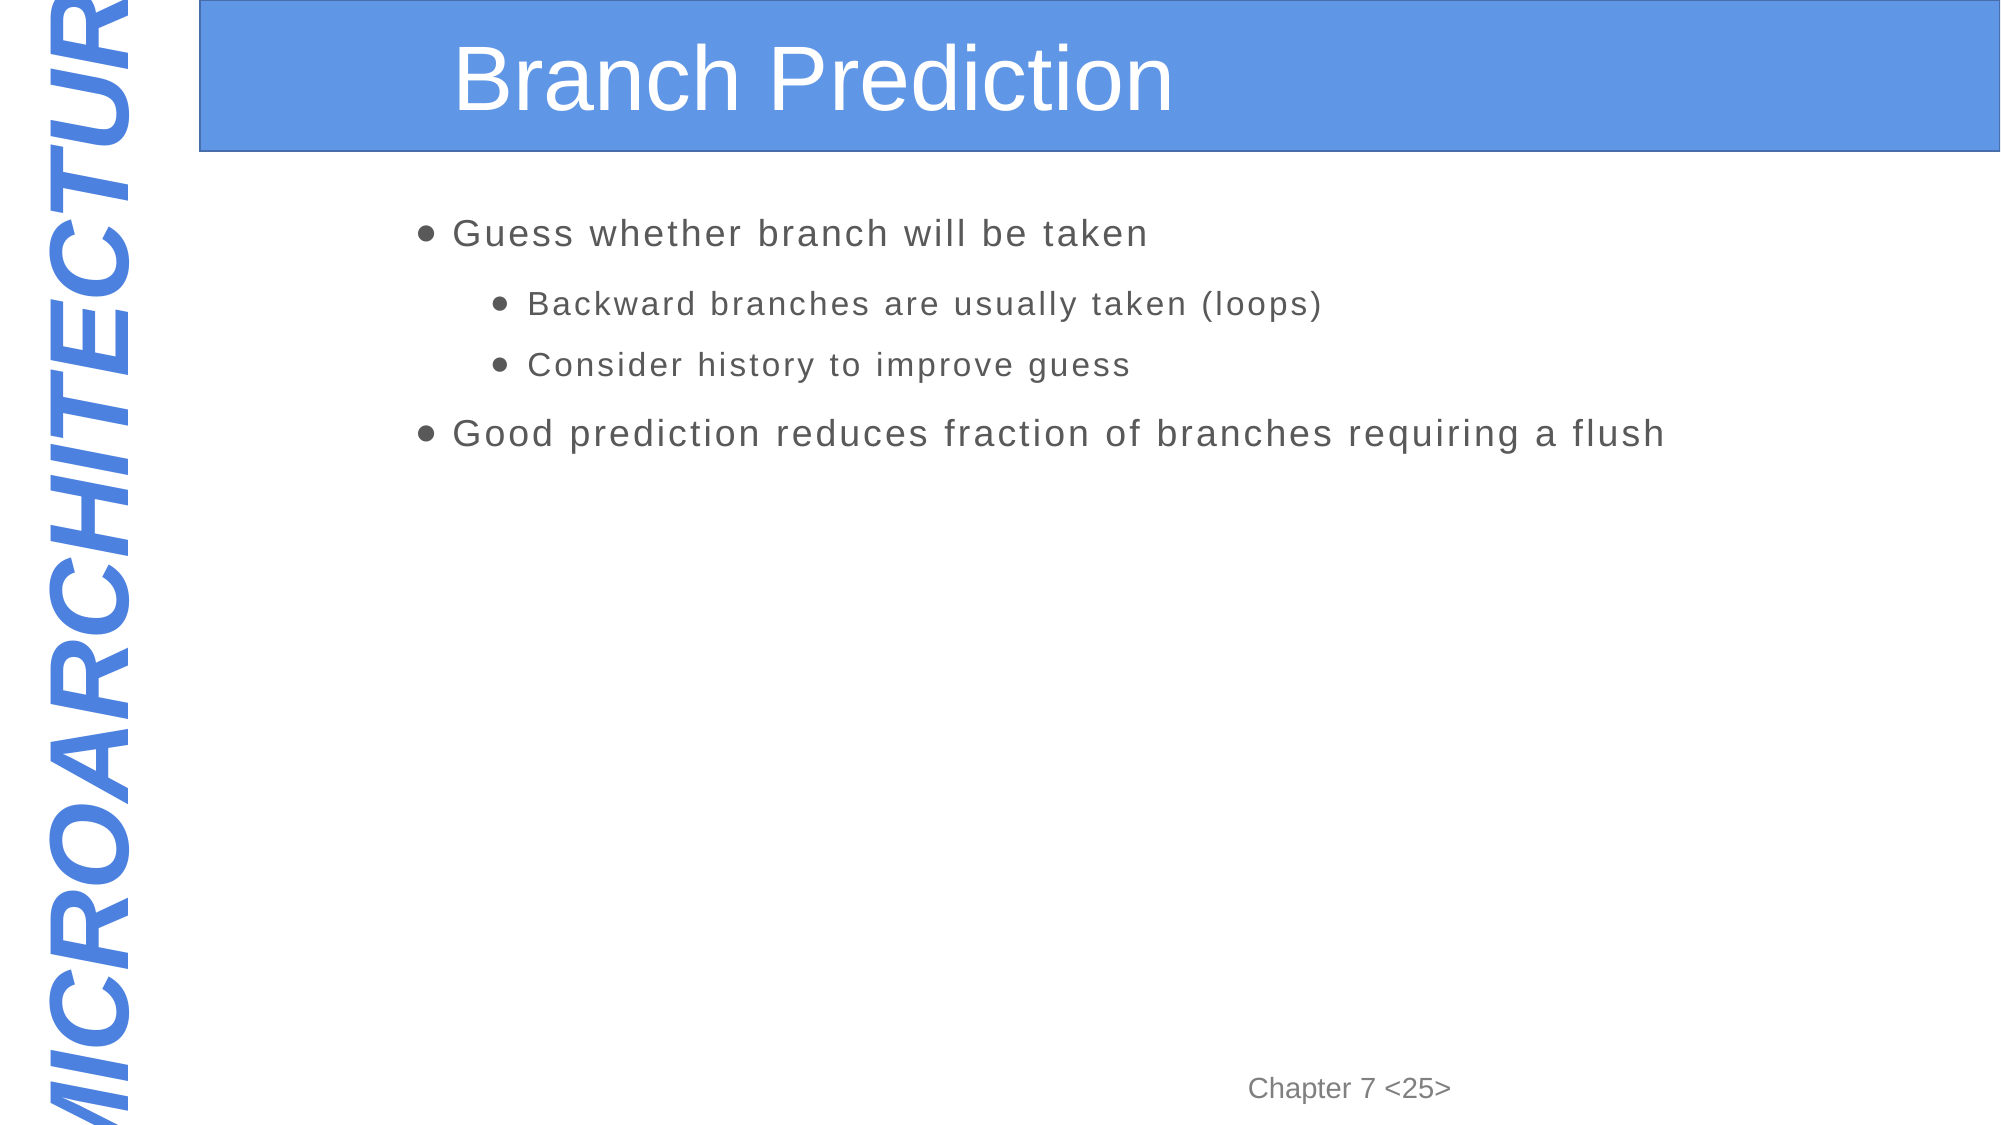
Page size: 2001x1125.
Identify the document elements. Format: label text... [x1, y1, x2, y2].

text_box Branch Prediction [437, 11, 1738, 136]
list Guess whether branch will be taken Backward branches are usually taken (loops) Consider history to improve guess Good prediction reduces fraction of branches requiring a flush [399, 187, 1750, 930]
